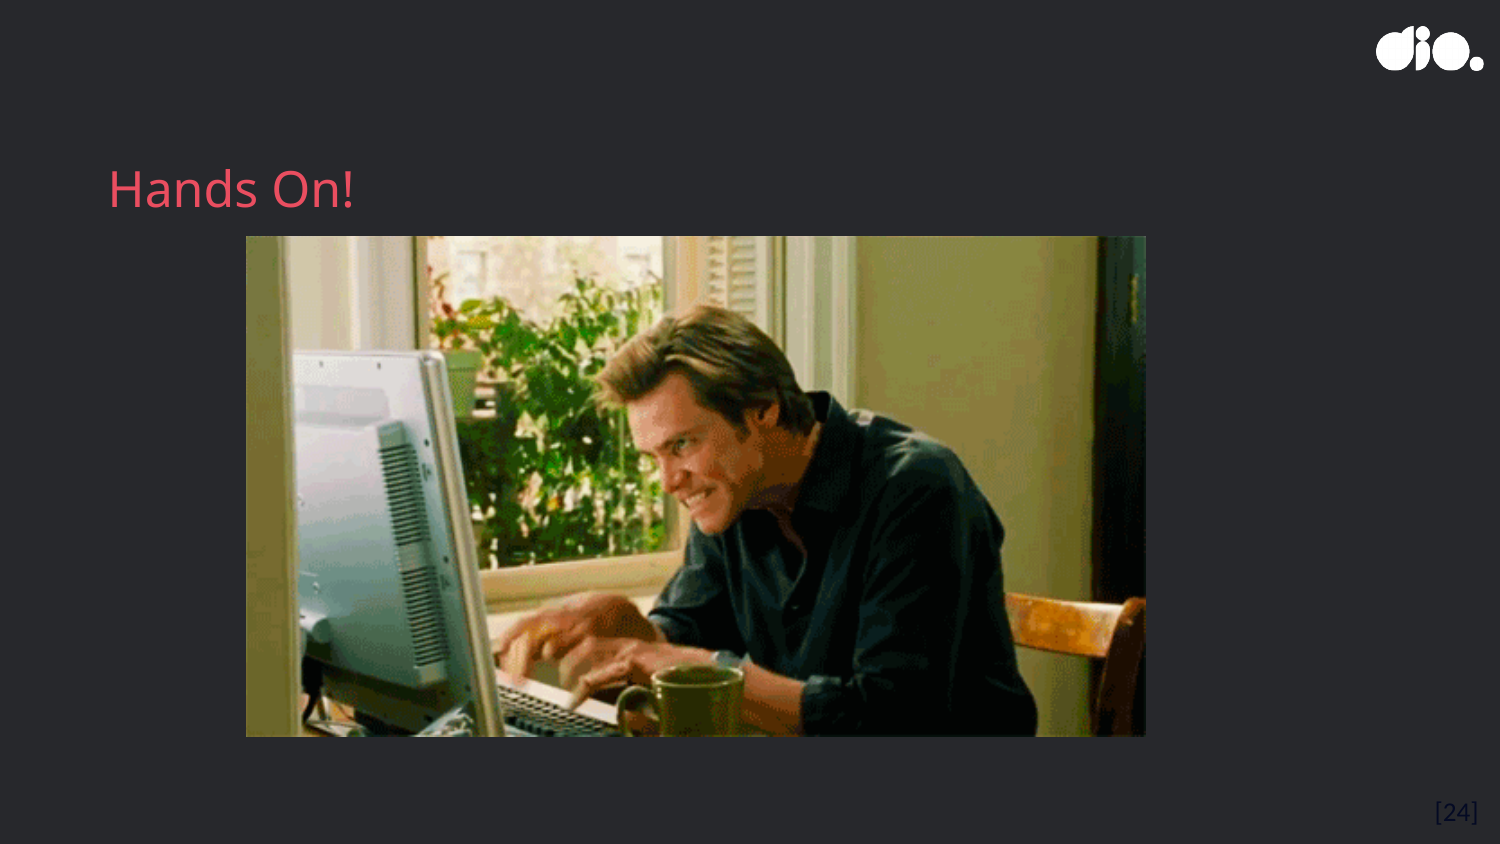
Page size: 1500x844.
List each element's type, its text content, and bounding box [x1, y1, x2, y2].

slide_number [24] [1403, 779, 1494, 844]
picture [1376, 26, 1484, 71]
picture [246, 236, 1146, 737]
text_box Hands On! [92, 142, 1404, 223]
